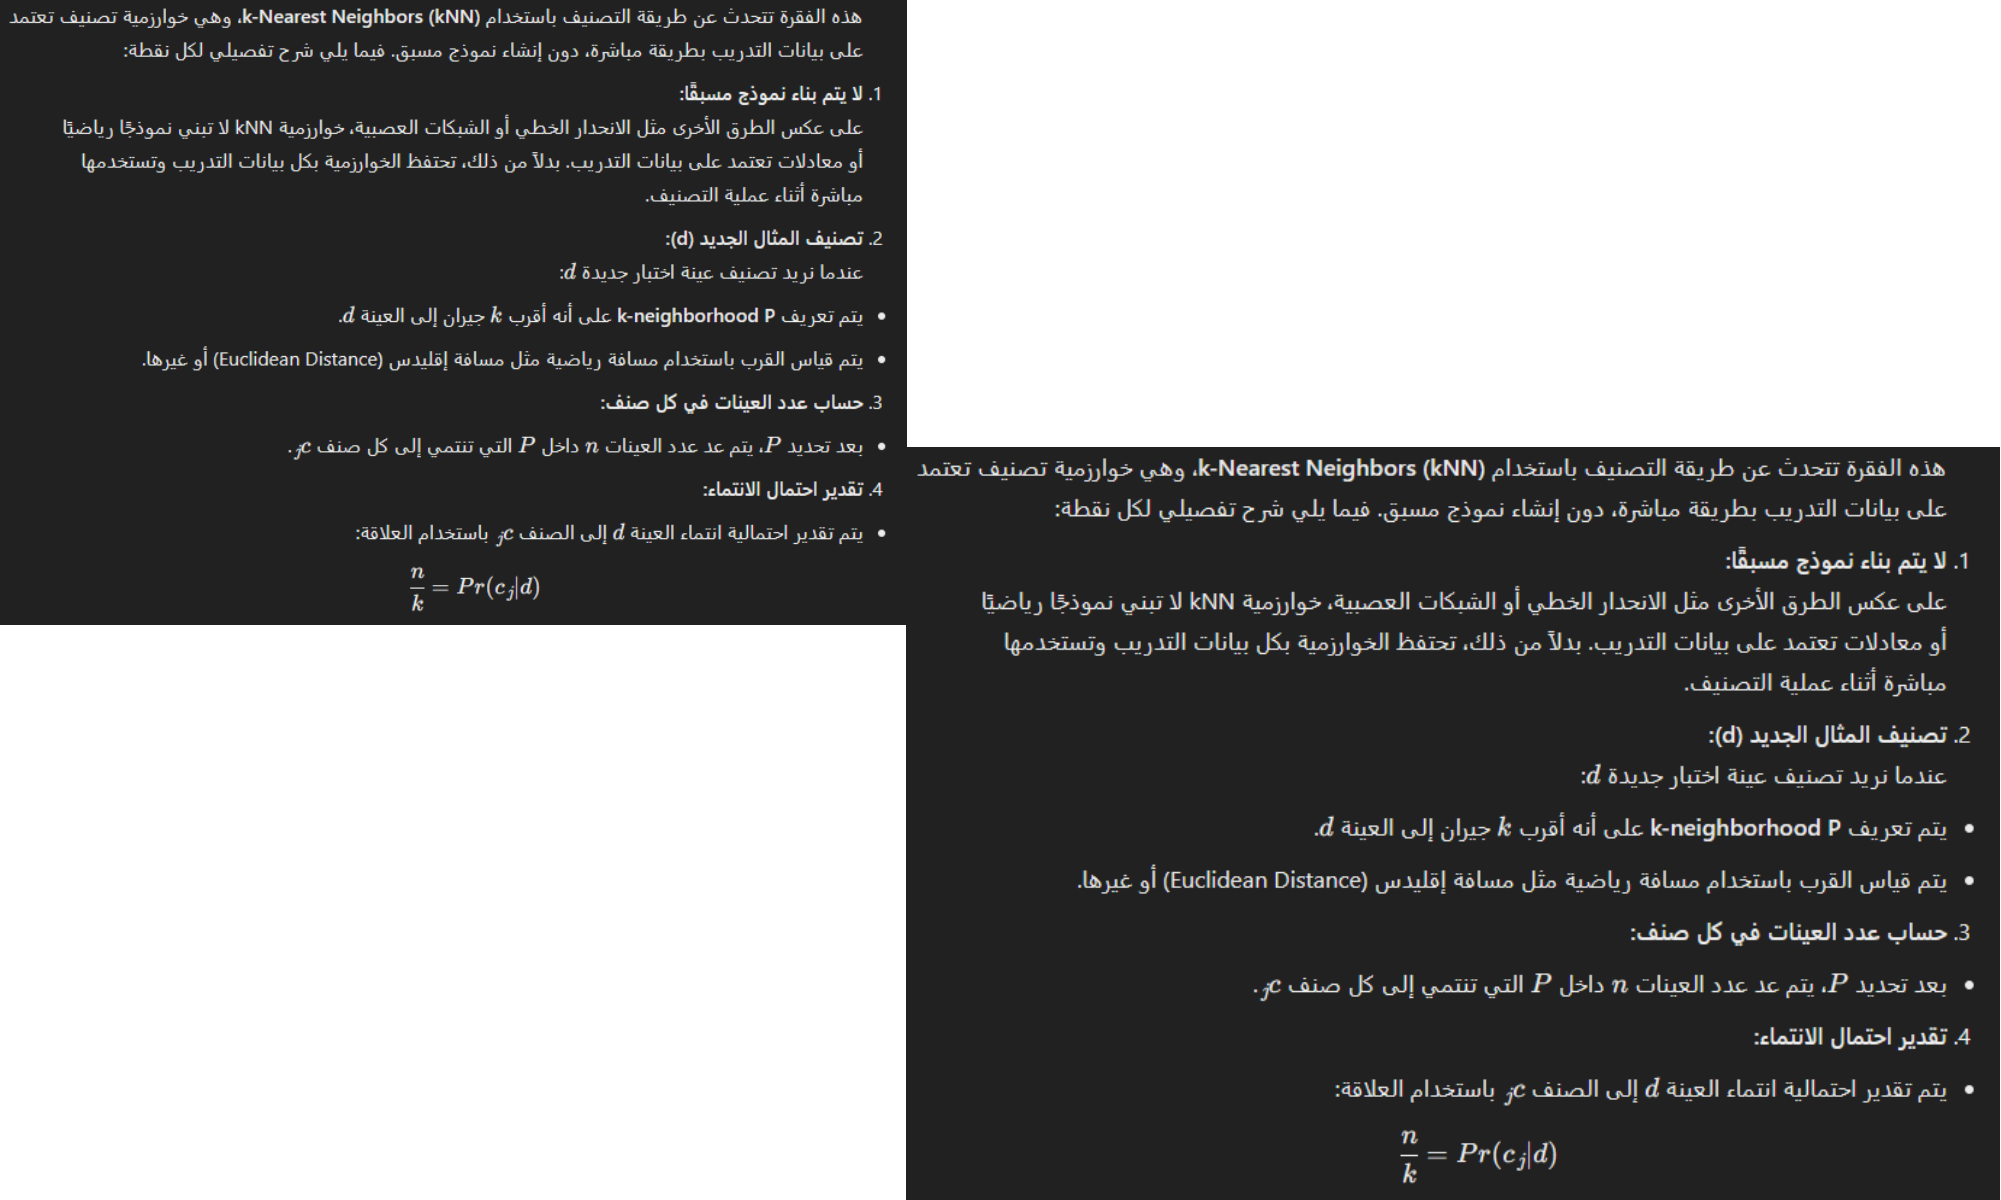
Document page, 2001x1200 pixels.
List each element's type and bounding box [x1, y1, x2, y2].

list [0, 0, 907, 625]
picture [906, 447, 2000, 1200]
